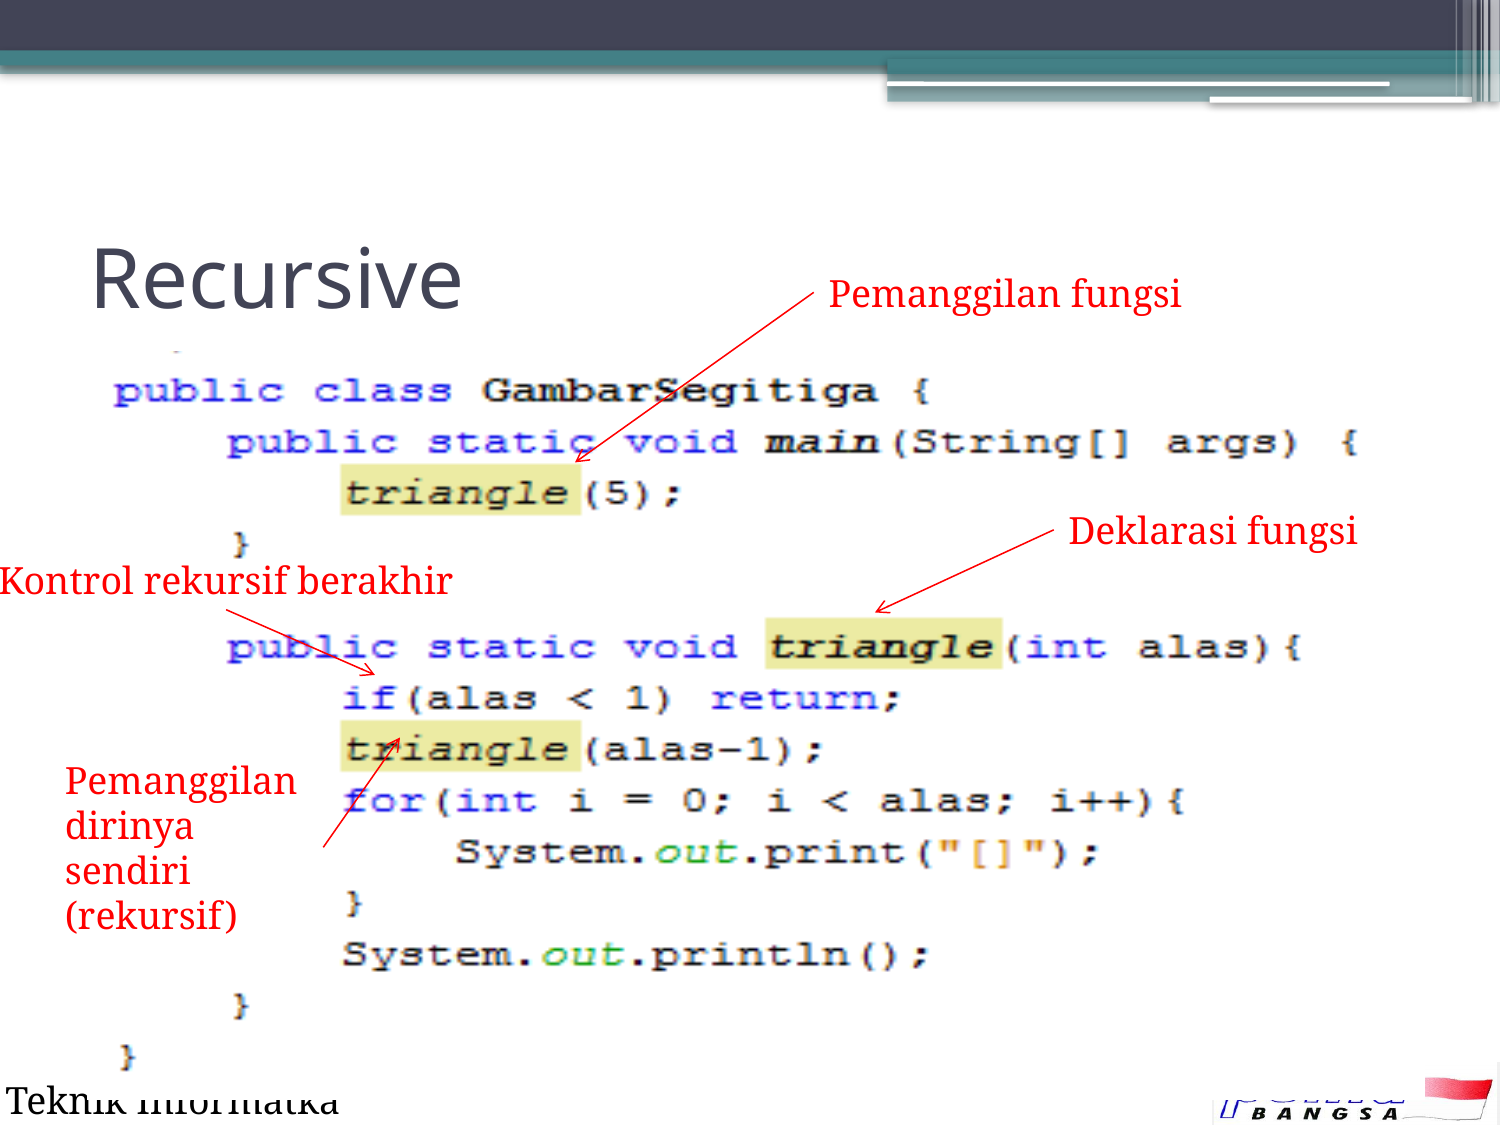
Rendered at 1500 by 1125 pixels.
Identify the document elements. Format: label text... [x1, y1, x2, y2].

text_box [268, 568, 334, 718]
text_box Kontrol rekursif berakhir [0, 549, 80, 610]
picture [1212, 1062, 1500, 1125]
title Recursive [75, 187, 1425, 363]
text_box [874, 529, 1063, 613]
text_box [323, 737, 401, 826]
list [87, 351, 1426, 1101]
text_box Pemanggilan fungsi [813, 262, 1197, 323]
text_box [574, 292, 826, 463]
text_box Pemanggilan dirinya sendiri (rekursif) [49, 749, 80, 945]
